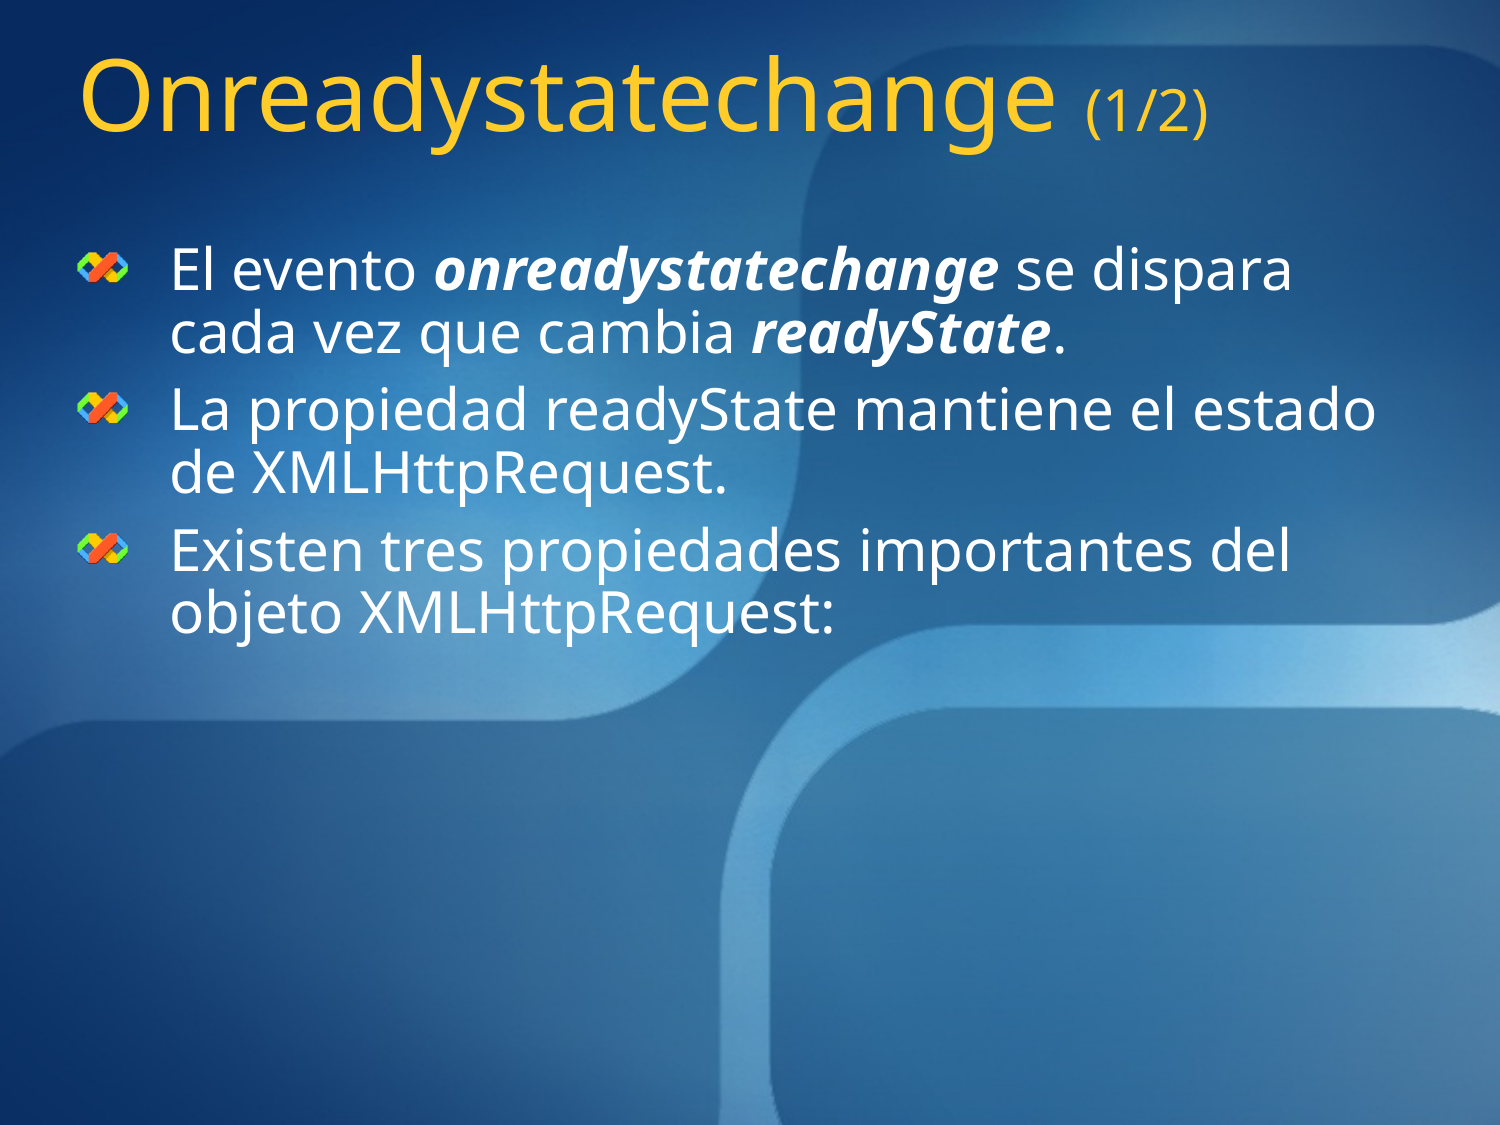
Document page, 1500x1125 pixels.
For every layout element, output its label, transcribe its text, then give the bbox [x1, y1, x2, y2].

list El evento onreadystatechange se dispara cada vez que cambia readyState. La propiedad readyState mantiene el estado de XMLHttpRequest. Existen tres propiedades importantes del objeto XMLHttpRequest: [62, 231, 1439, 665]
picture [0, 0, 1500, 1125]
title Onreadystatechange (1/2) [62, 37, 1440, 162]
